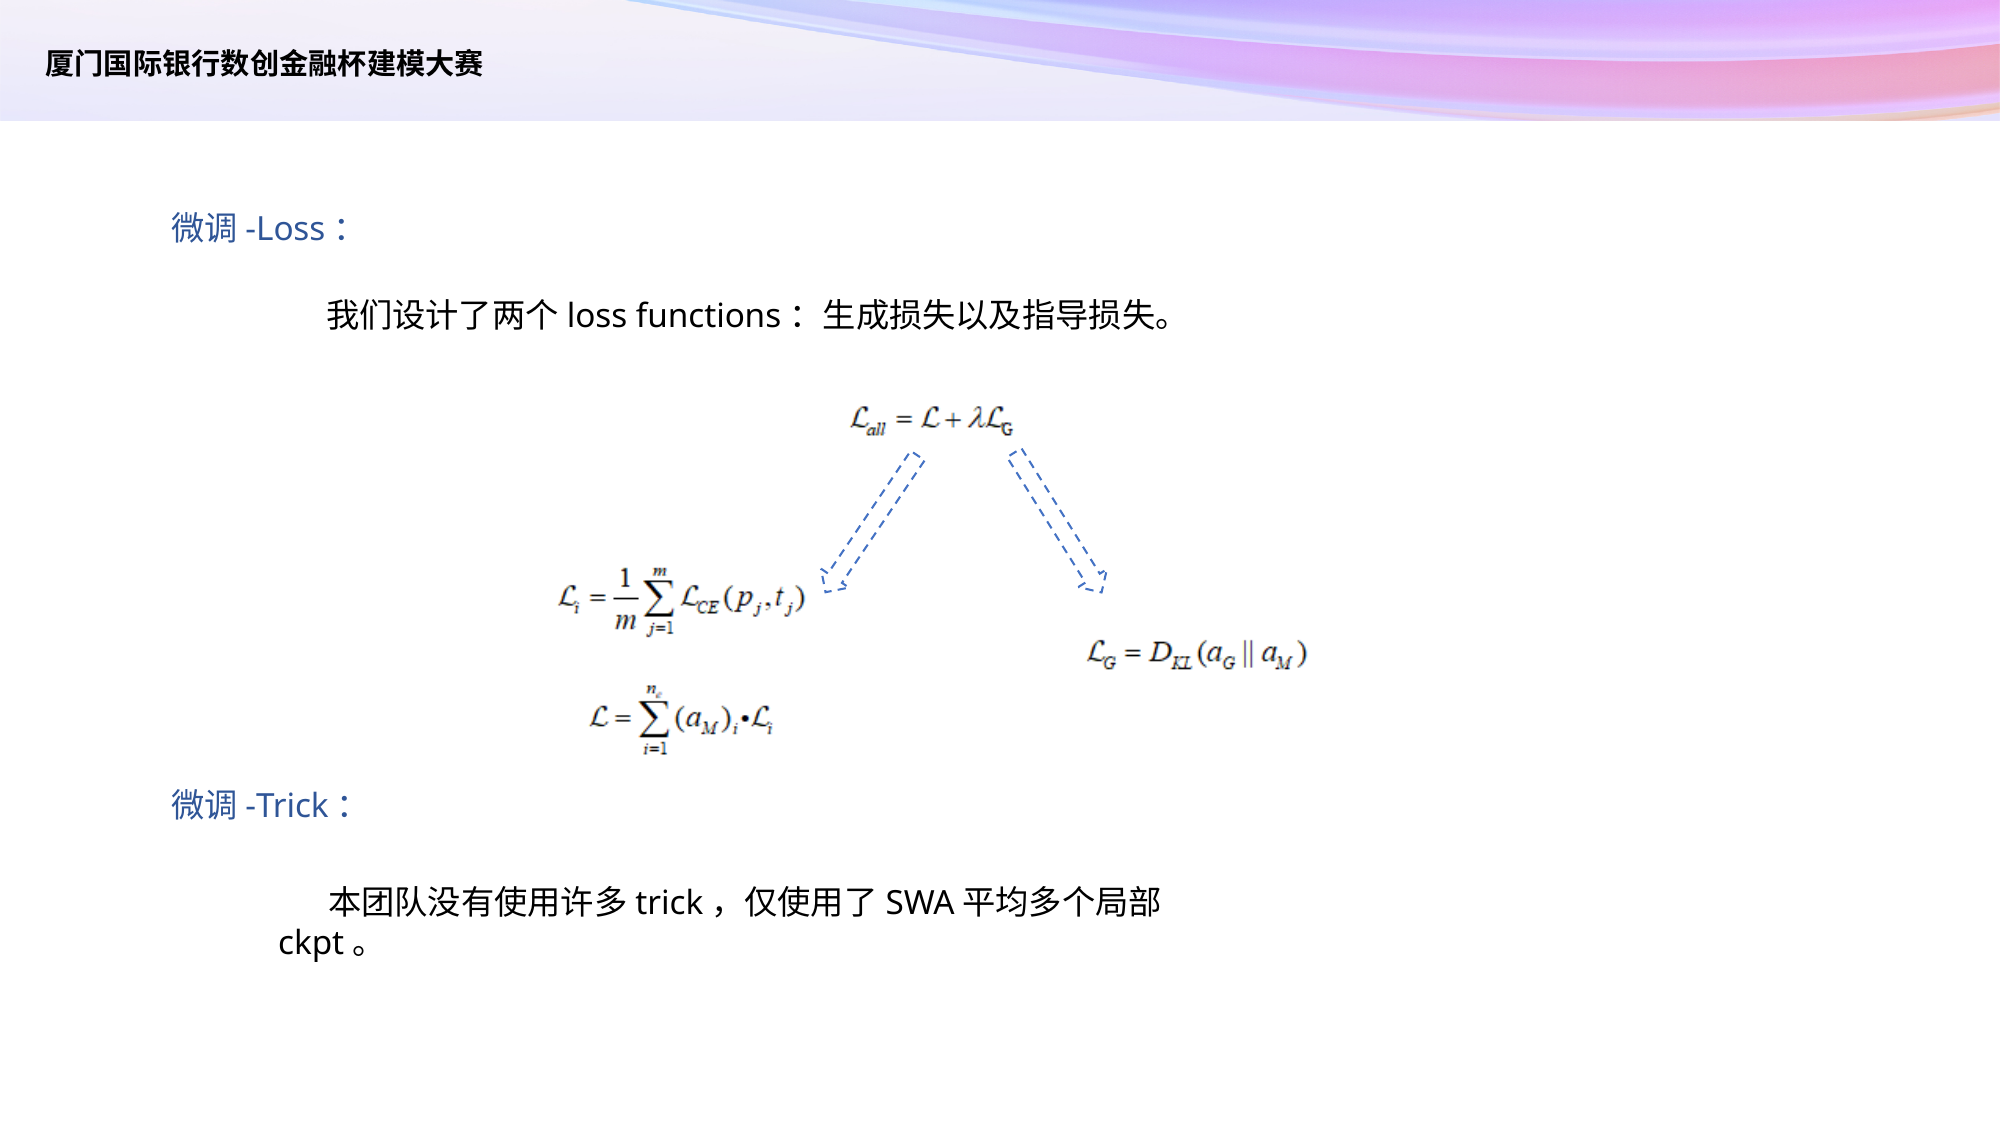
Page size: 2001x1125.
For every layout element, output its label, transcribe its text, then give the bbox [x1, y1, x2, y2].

picture [1064, 634, 1334, 676]
text_box 微调-Trick： [156, 776, 639, 832]
text_box [821, 450, 926, 594]
text_box [1007, 448, 1108, 594]
text_box 厦门国际银行数创金融杯建模大赛 [30, 38, 519, 88]
picture [529, 562, 821, 761]
text_box 微调-Loss： [156, 199, 639, 255]
picture [0, 0, 2000, 121]
text_box 本团队没有使用许多trick，仅使用了SWA平均多个局部ckpt。 [263, 873, 1290, 969]
text_box 我们设计了两个loss functions：生成损失以及指导损失。 [250, 287, 1772, 342]
picture [840, 389, 1027, 447]
